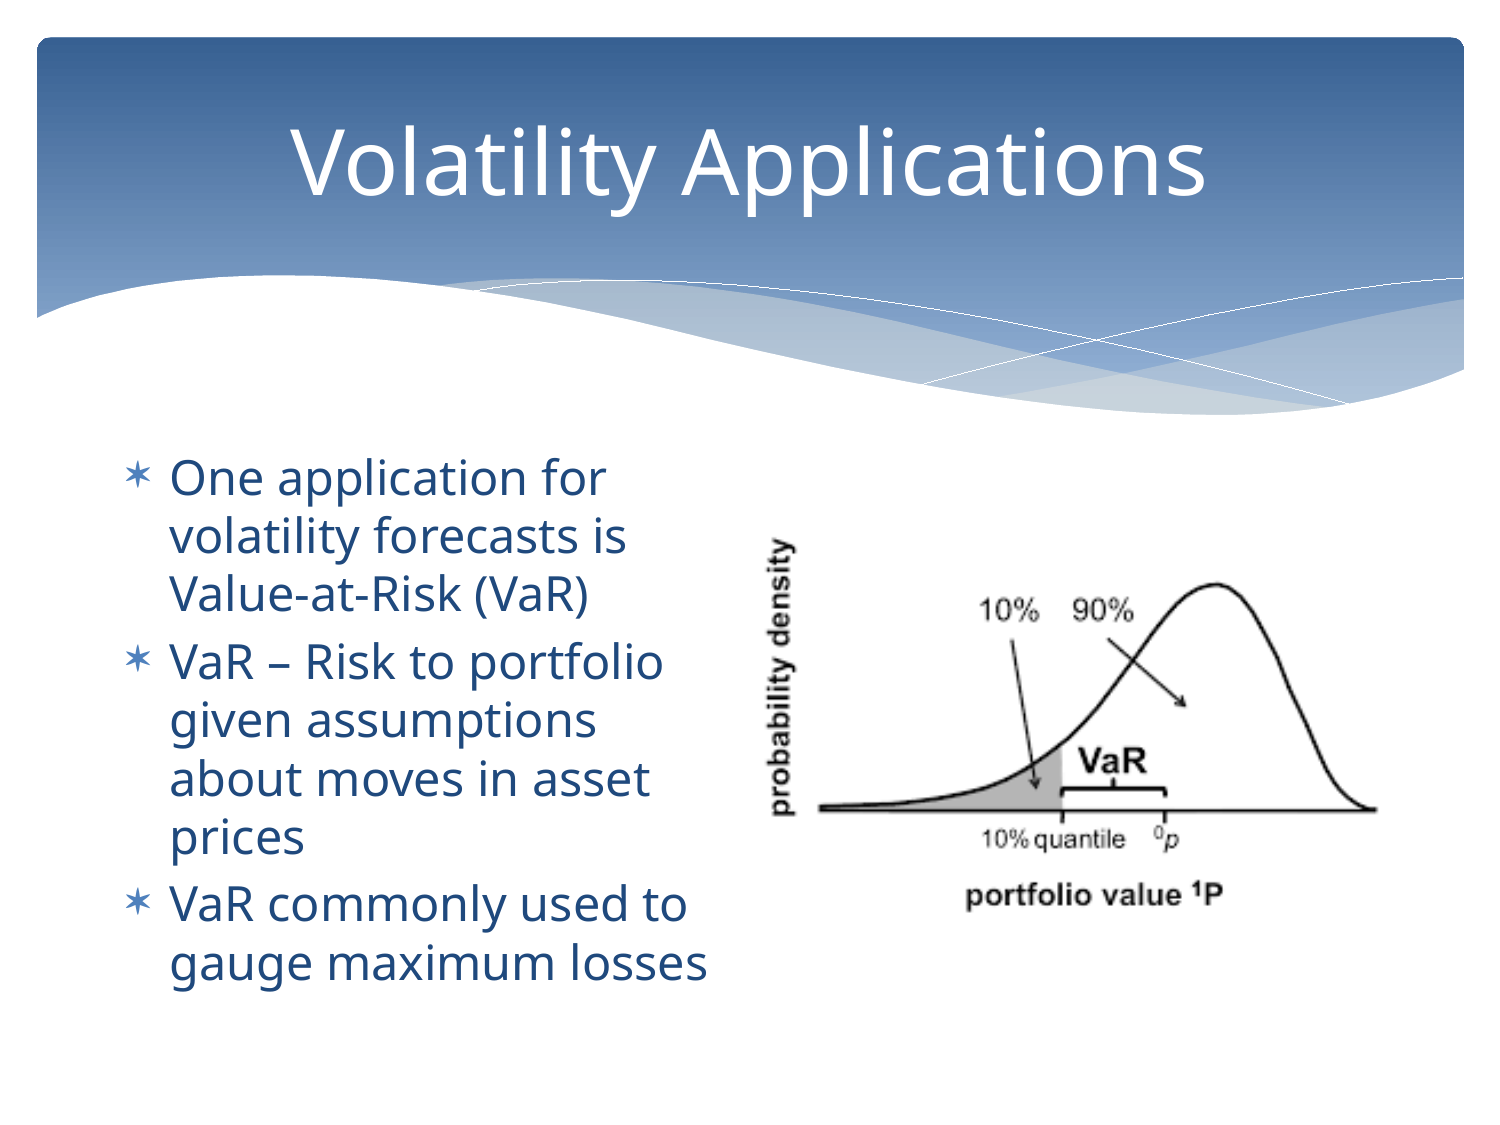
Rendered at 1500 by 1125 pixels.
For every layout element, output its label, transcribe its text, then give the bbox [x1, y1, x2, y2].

list One application for volatility forecasts is Value-at-Risk (VaR) VaR – Risk to portfolio given assumptions about moves in asset prices VaR commonly used to gauge maximum losses [111, 439, 738, 1005]
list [761, 439, 1390, 1006]
title Volatility Applications [75, 55, 1425, 261]
